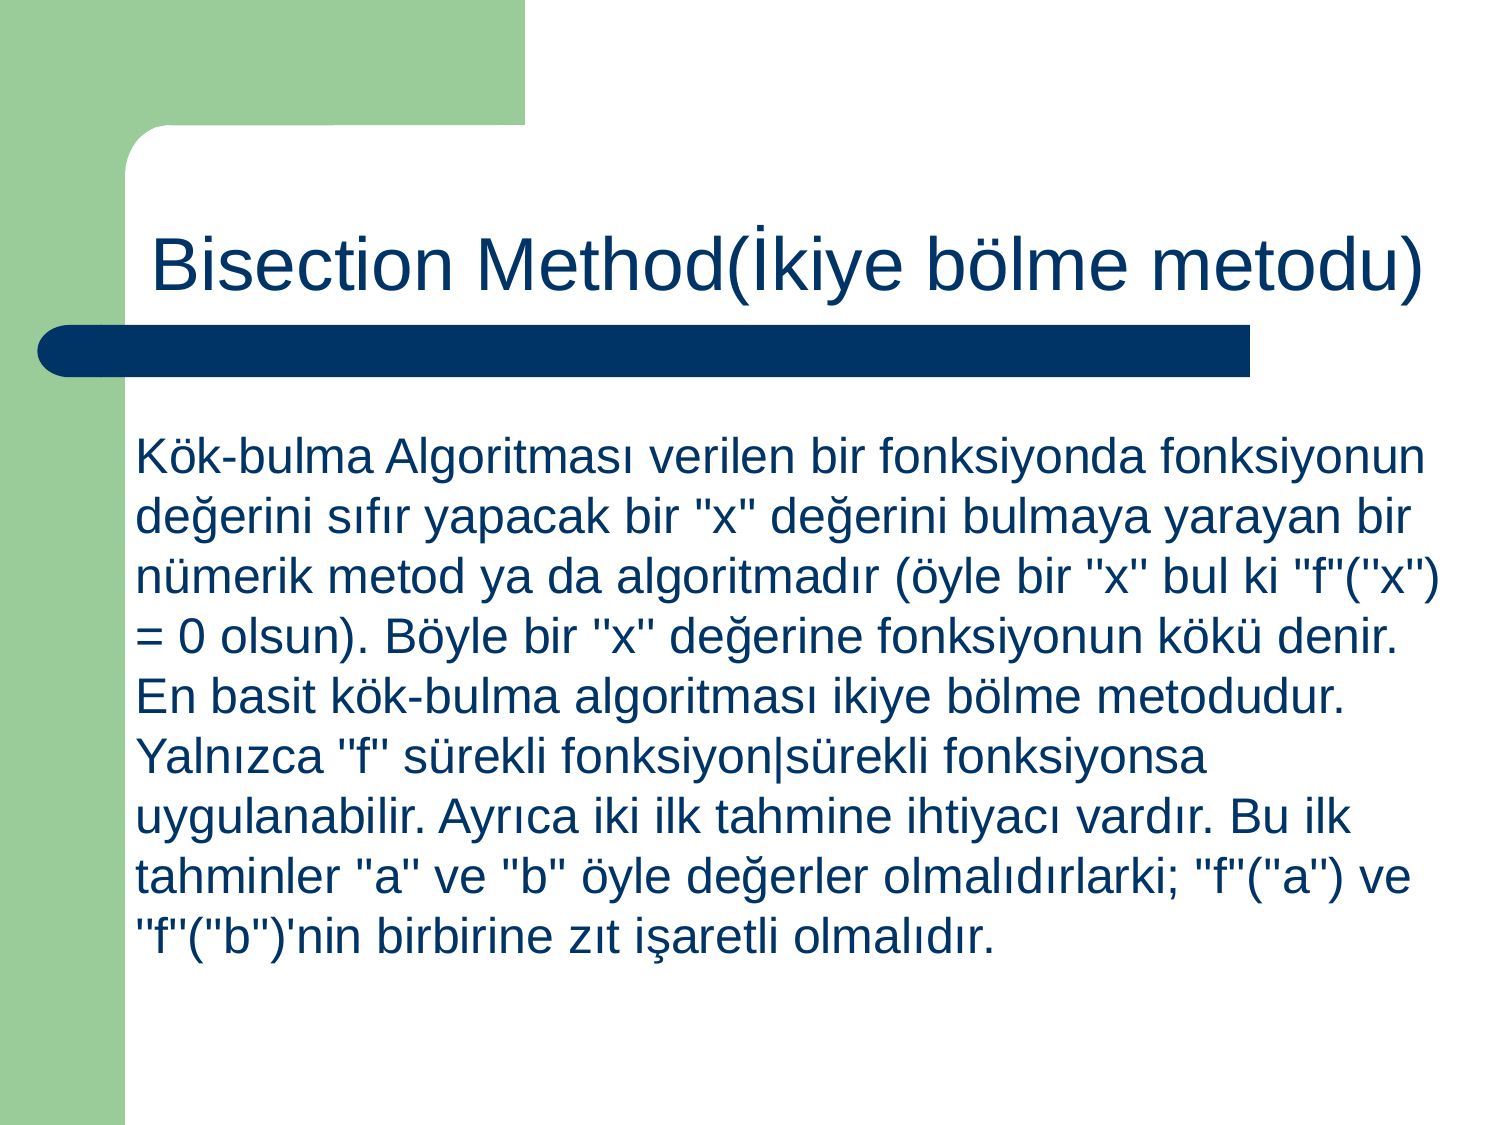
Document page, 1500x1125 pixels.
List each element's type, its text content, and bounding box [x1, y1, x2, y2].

text_box Kök-bulma Algoritması verilen bir fonksiyonda fonksiyonun değerini sıfır yapacak bir ''x'' değerini bulmaya yarayan bir nümerik metod ya da algoritmadır (öyle bir ''x'' bul ki ''f''(''x'') = 0 olsun). Böyle bir ''x'' değerine fonksiyonun kökü denir. En basit kök-bulma algoritması ikiye bölme metodudur. Yalnızca ''f'' sürekli fonksiyon|sürekli fonksiyonsa uygulanabilir. Ayrıca iki ilk tahmine ihtiyacı vardır. Bu ilk tahminler ''a'' ve ''b'' öyle değerler olmalıdırlarki; ''f''(''a'') ve ''f''(''b'')'nin birbirine zıt işaretli olmalıdır. [135, 423, 1454, 964]
text_box Bisection Method(İkiye bölme metodu) [135, 208, 1471, 313]
